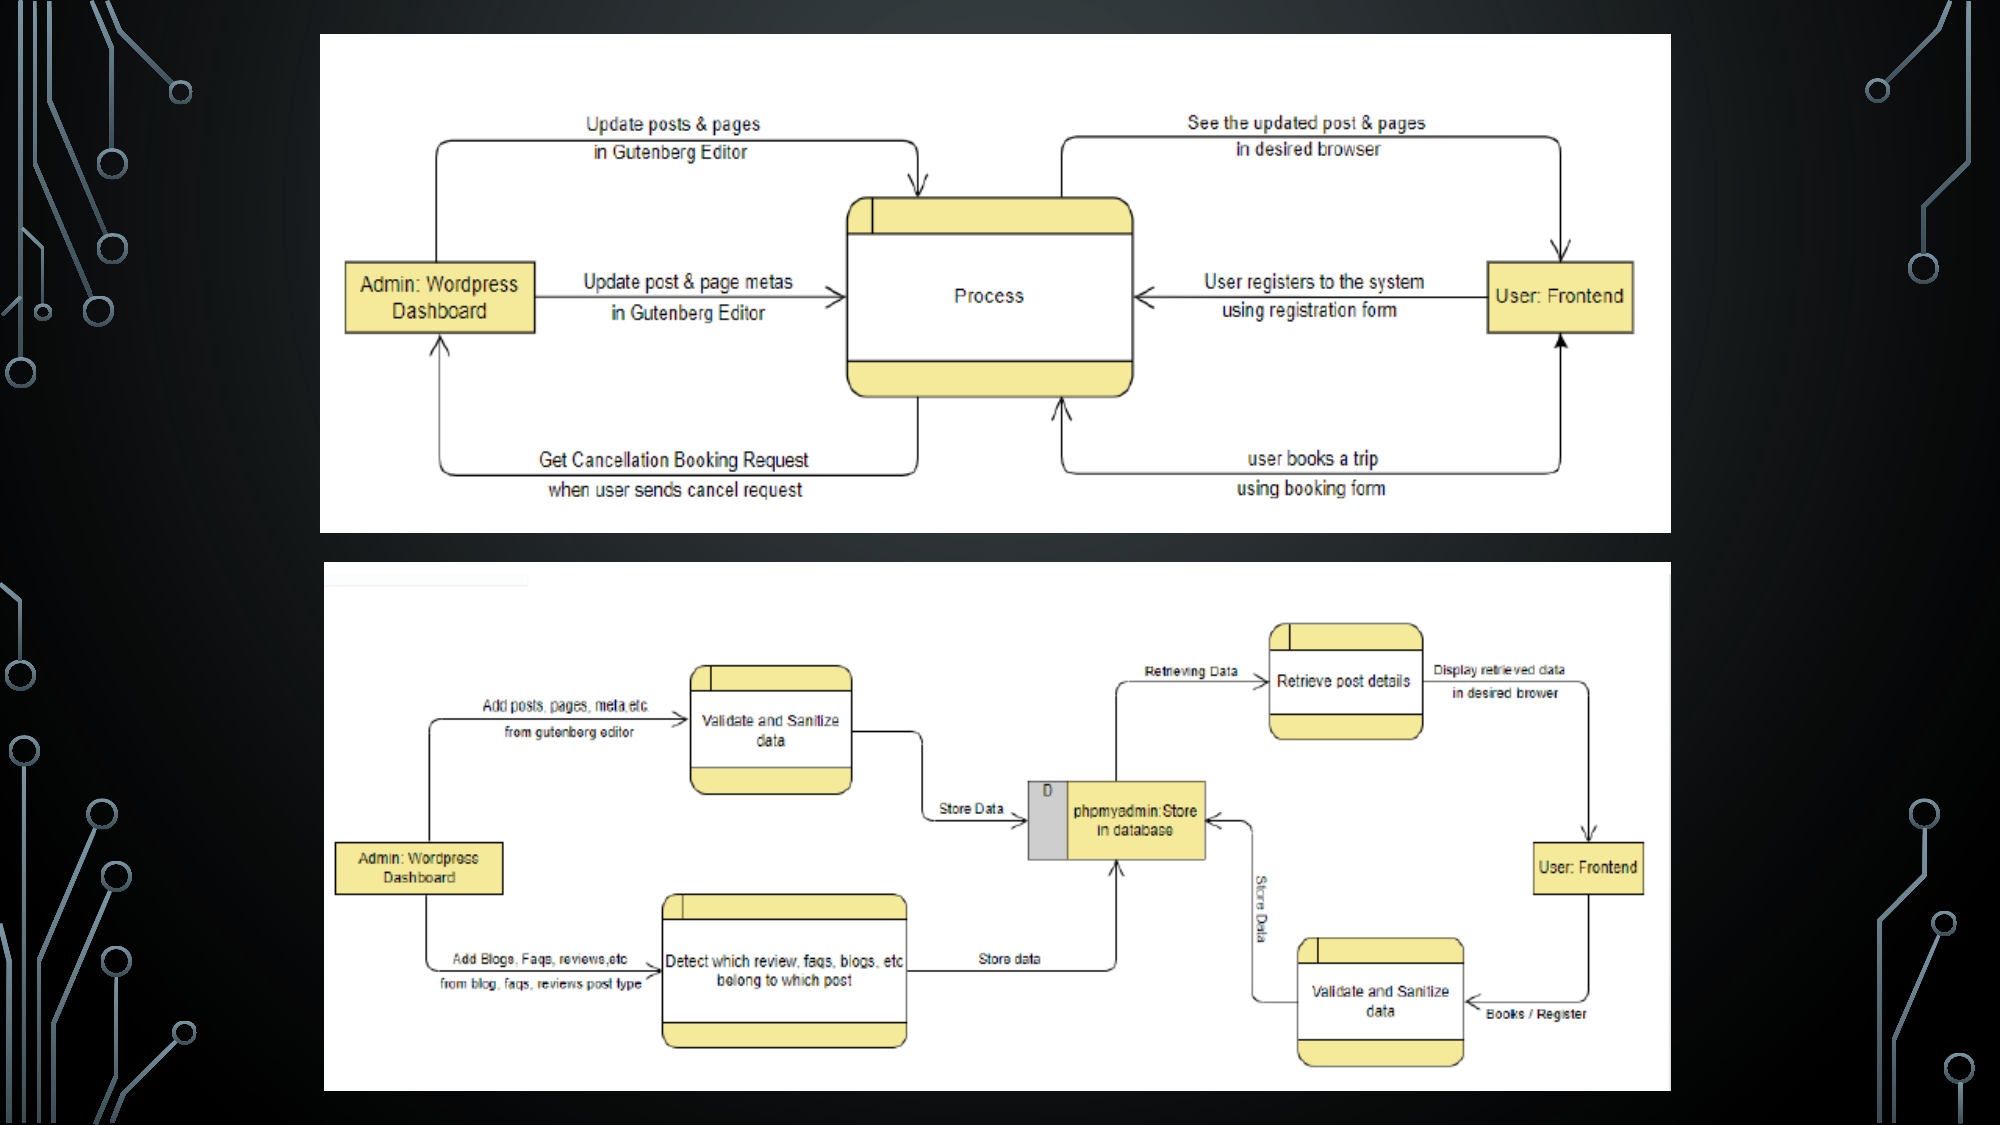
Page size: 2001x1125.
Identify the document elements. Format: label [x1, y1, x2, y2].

picture [319, 34, 1671, 534]
picture [324, 562, 1671, 1091]
